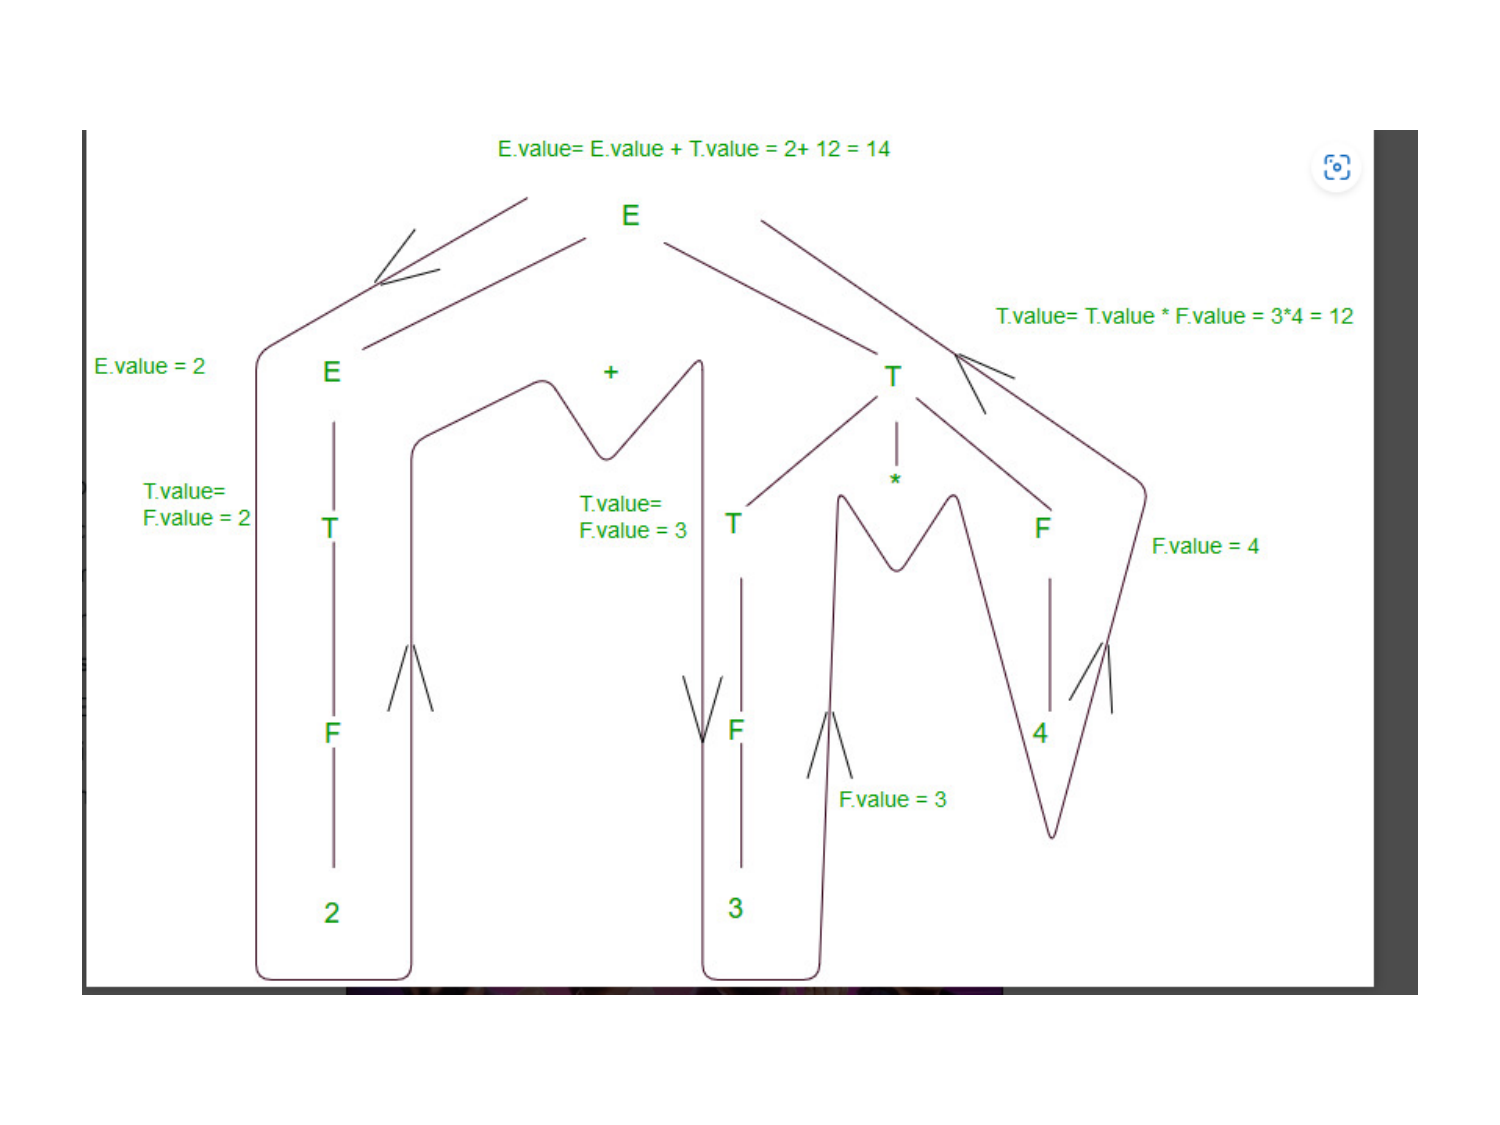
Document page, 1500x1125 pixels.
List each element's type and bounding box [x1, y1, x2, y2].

picture [82, 130, 1418, 995]
